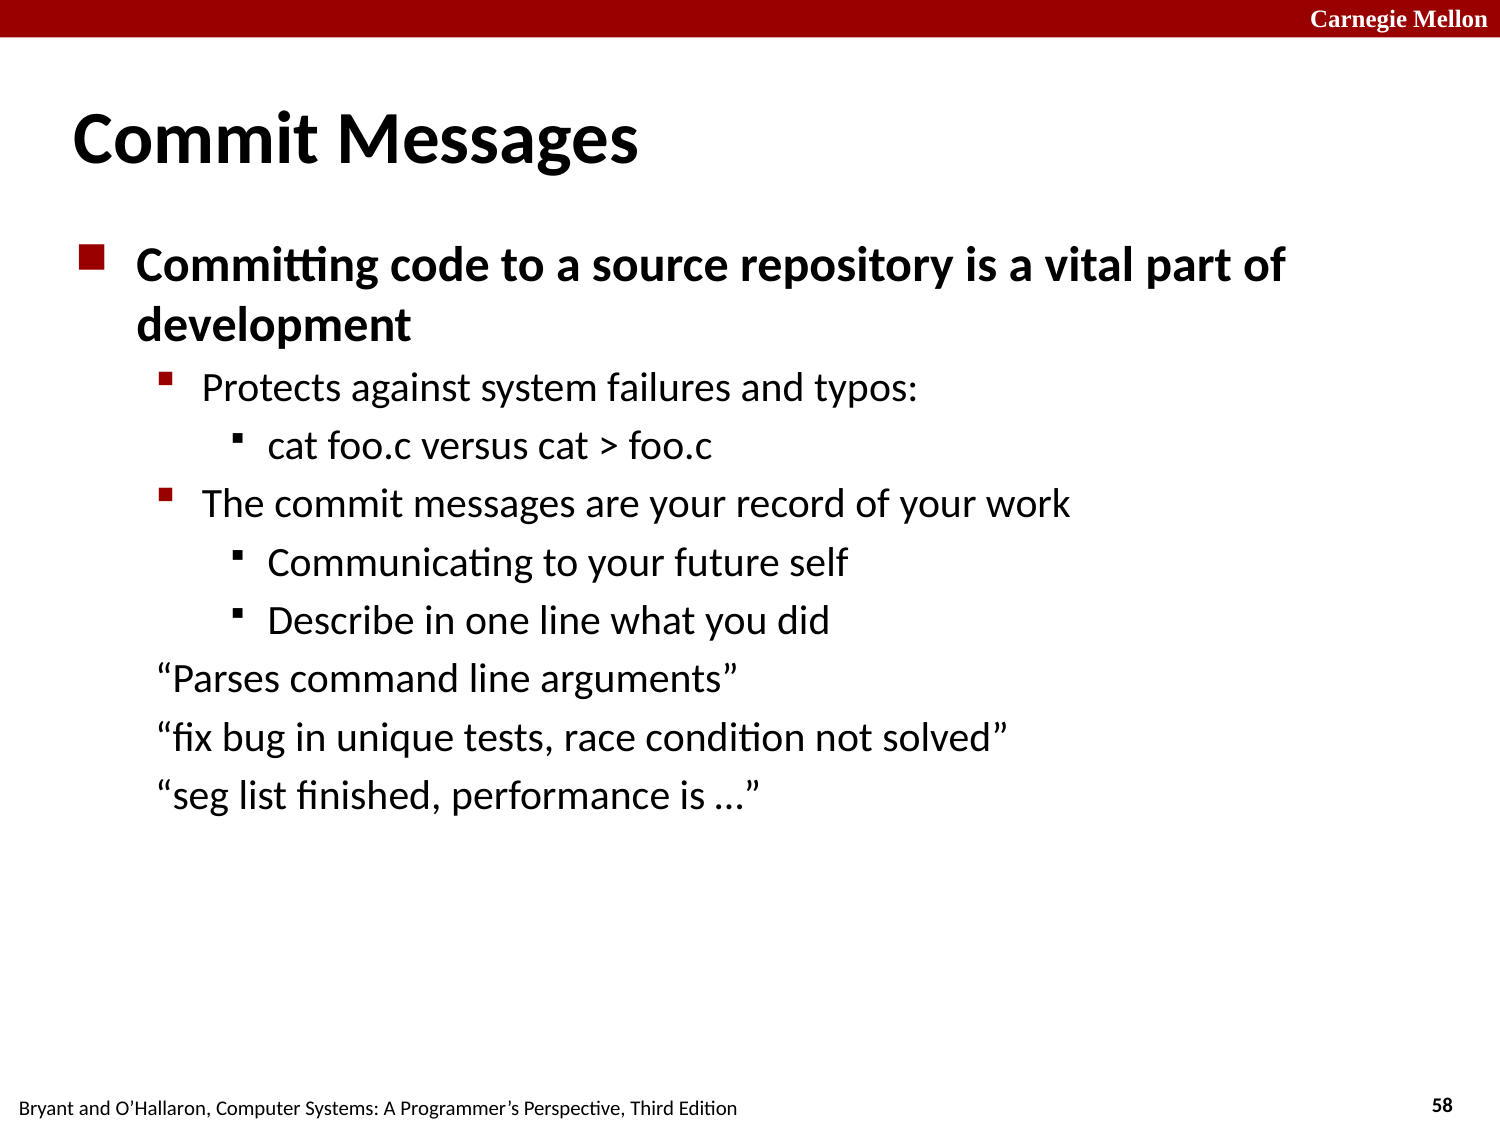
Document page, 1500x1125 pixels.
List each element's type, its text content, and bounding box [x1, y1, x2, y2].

list Committing code to a source repository is a vital part of development Protects against system failures and typos: cat foo.c versus cat > foo.c The commit messages are your record of your work Communicating to your future self Describe in one line what you did “Parses command line arguments” “fix bug in unique tests, race condition not solved” “seg list finished, performance is …” [64, 223, 1361, 1040]
title Commit Messages [58, 71, 1305, 197]
